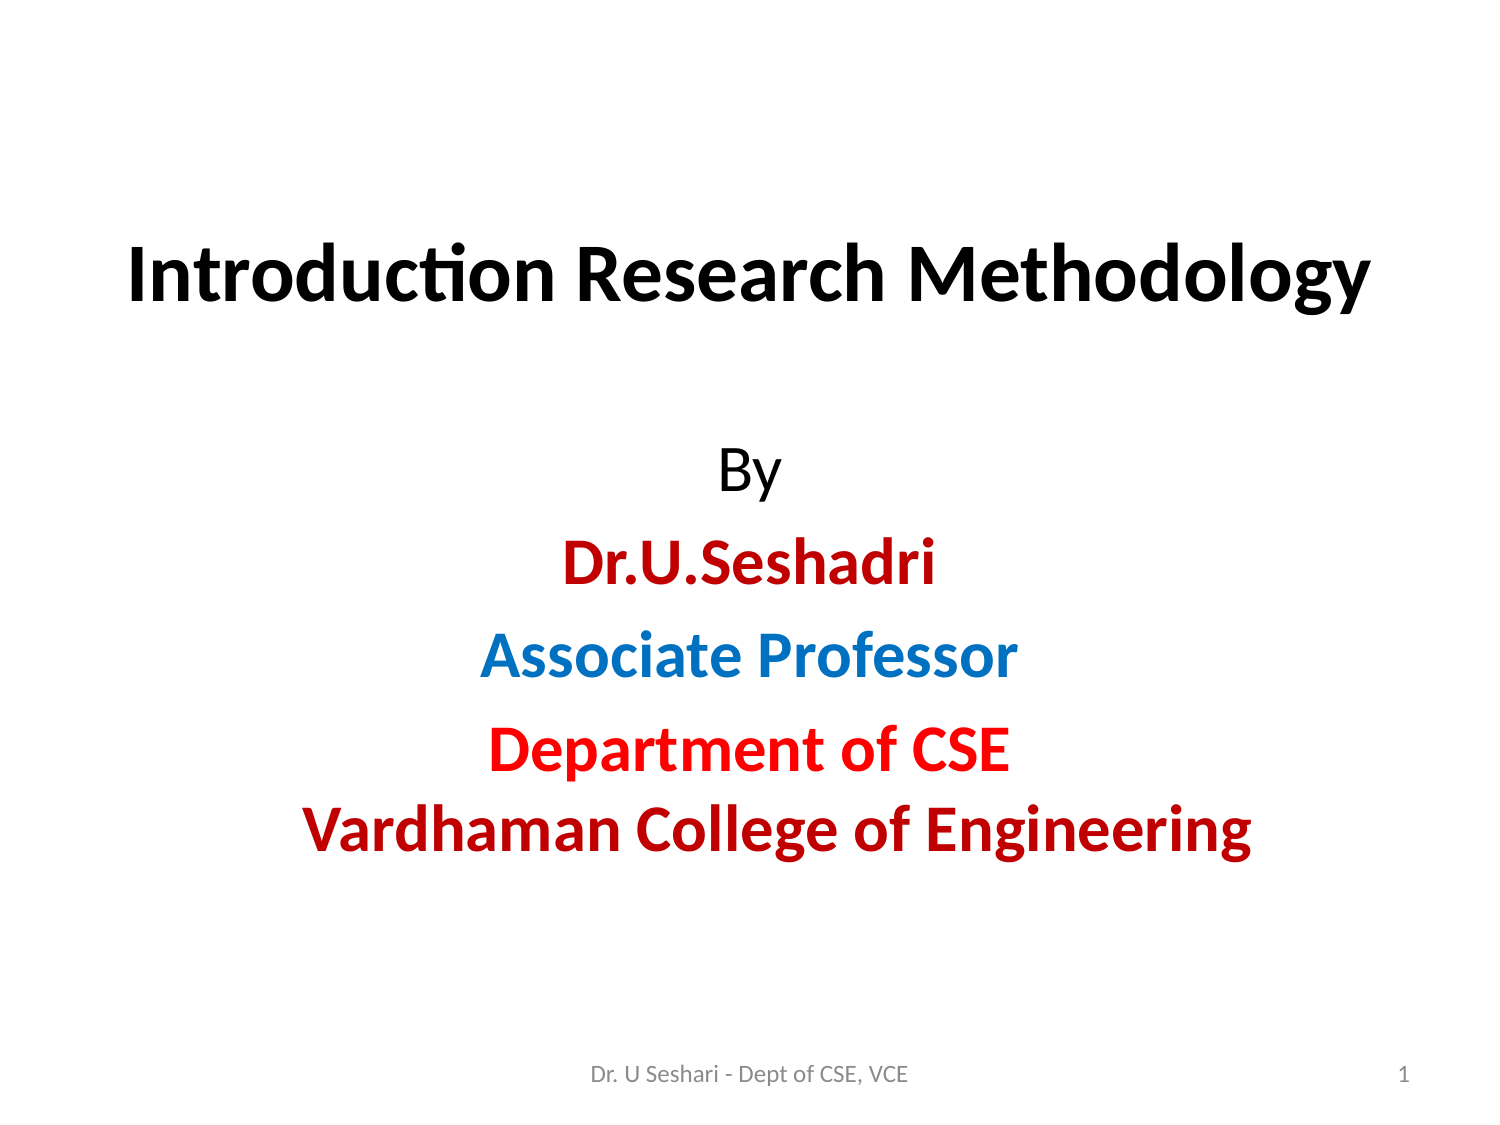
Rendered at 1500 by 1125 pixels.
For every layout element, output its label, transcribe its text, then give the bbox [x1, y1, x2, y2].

slide_number 1 [1074, 1042, 1425, 1103]
footer Dr. U Seshari - Dept of CSE, VCE [512, 1042, 988, 1103]
list Introduction Research Methodology By Dr.U.Seshadri Associate Professor Department of CSE Vardhaman College of Engineering [75, 93, 1425, 1005]
